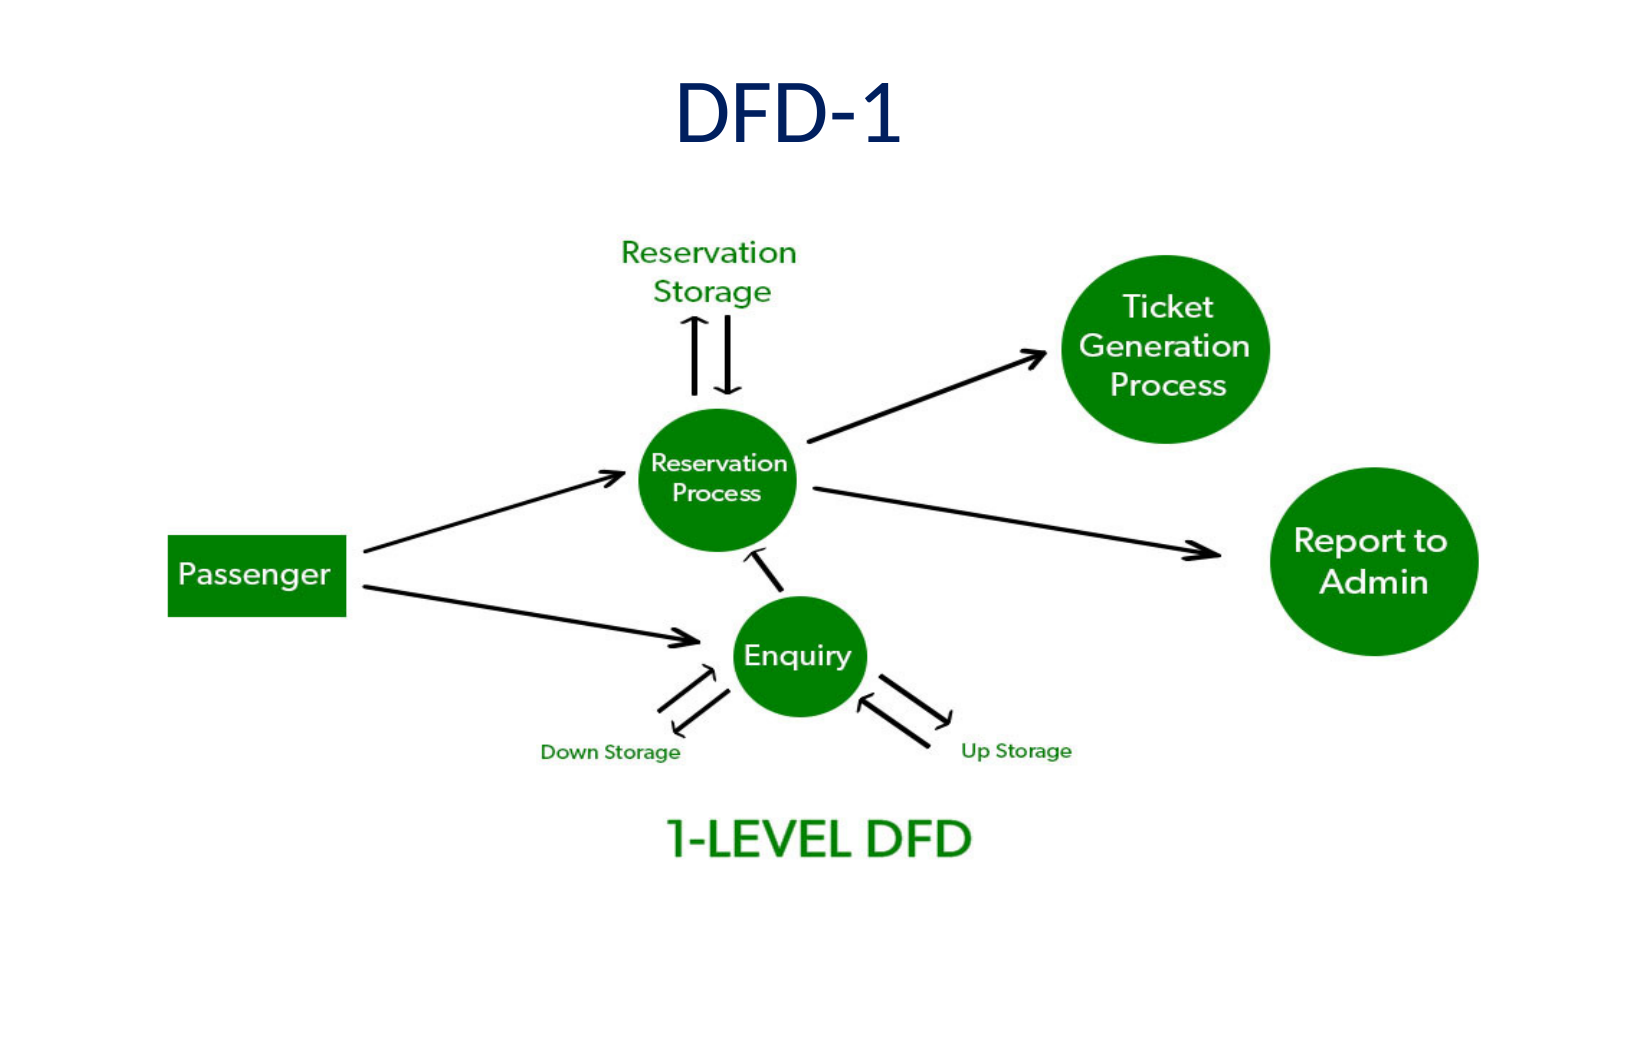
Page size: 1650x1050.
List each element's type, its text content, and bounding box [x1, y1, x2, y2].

picture [99, 224, 1538, 876]
title DFD-1 [626, 16, 950, 194]
